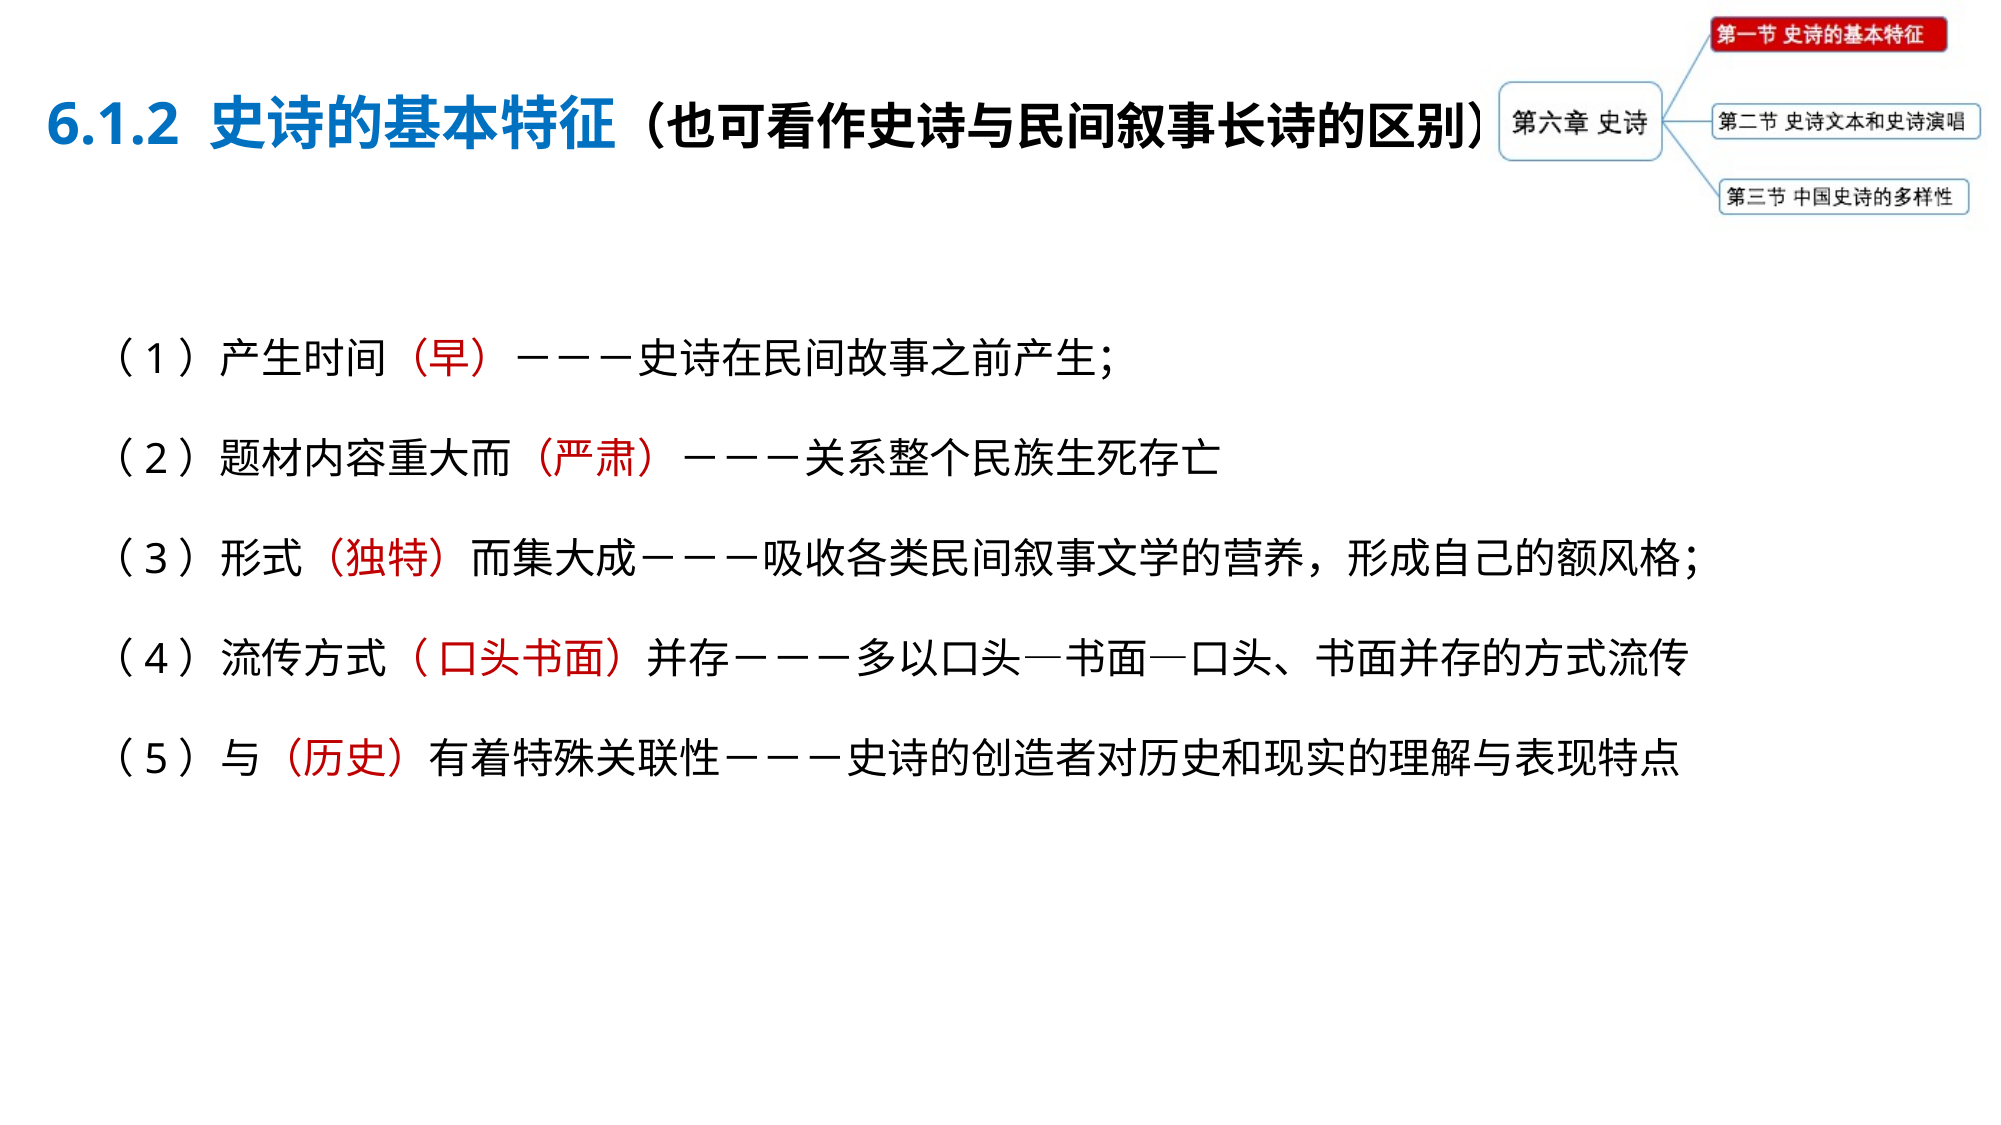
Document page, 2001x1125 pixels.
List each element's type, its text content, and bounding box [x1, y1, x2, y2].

picture [1480, 0, 2000, 231]
text_box （1）产生时间（早）－－－史诗在民间故事之前产生； （2）题材内容重大而（严肃）－－－关系整个民族生死存亡 （3）形式（独特）而集大成－－－吸收各类民间叙事文学的营养，形成自己的额风格； （4）流传方式（ 口头书面）并存－－－多以口头—书面—口头、书面并存的方式流传 （5）与（历史）有着特殊关联性－－－史诗的创造者对历史和现实的理解与表现特点 [77, 274, 1937, 790]
text_box 6.1.2 史诗的基本特征（也可看作史诗与民间叙事长诗的区别） [31, 44, 1740, 269]
